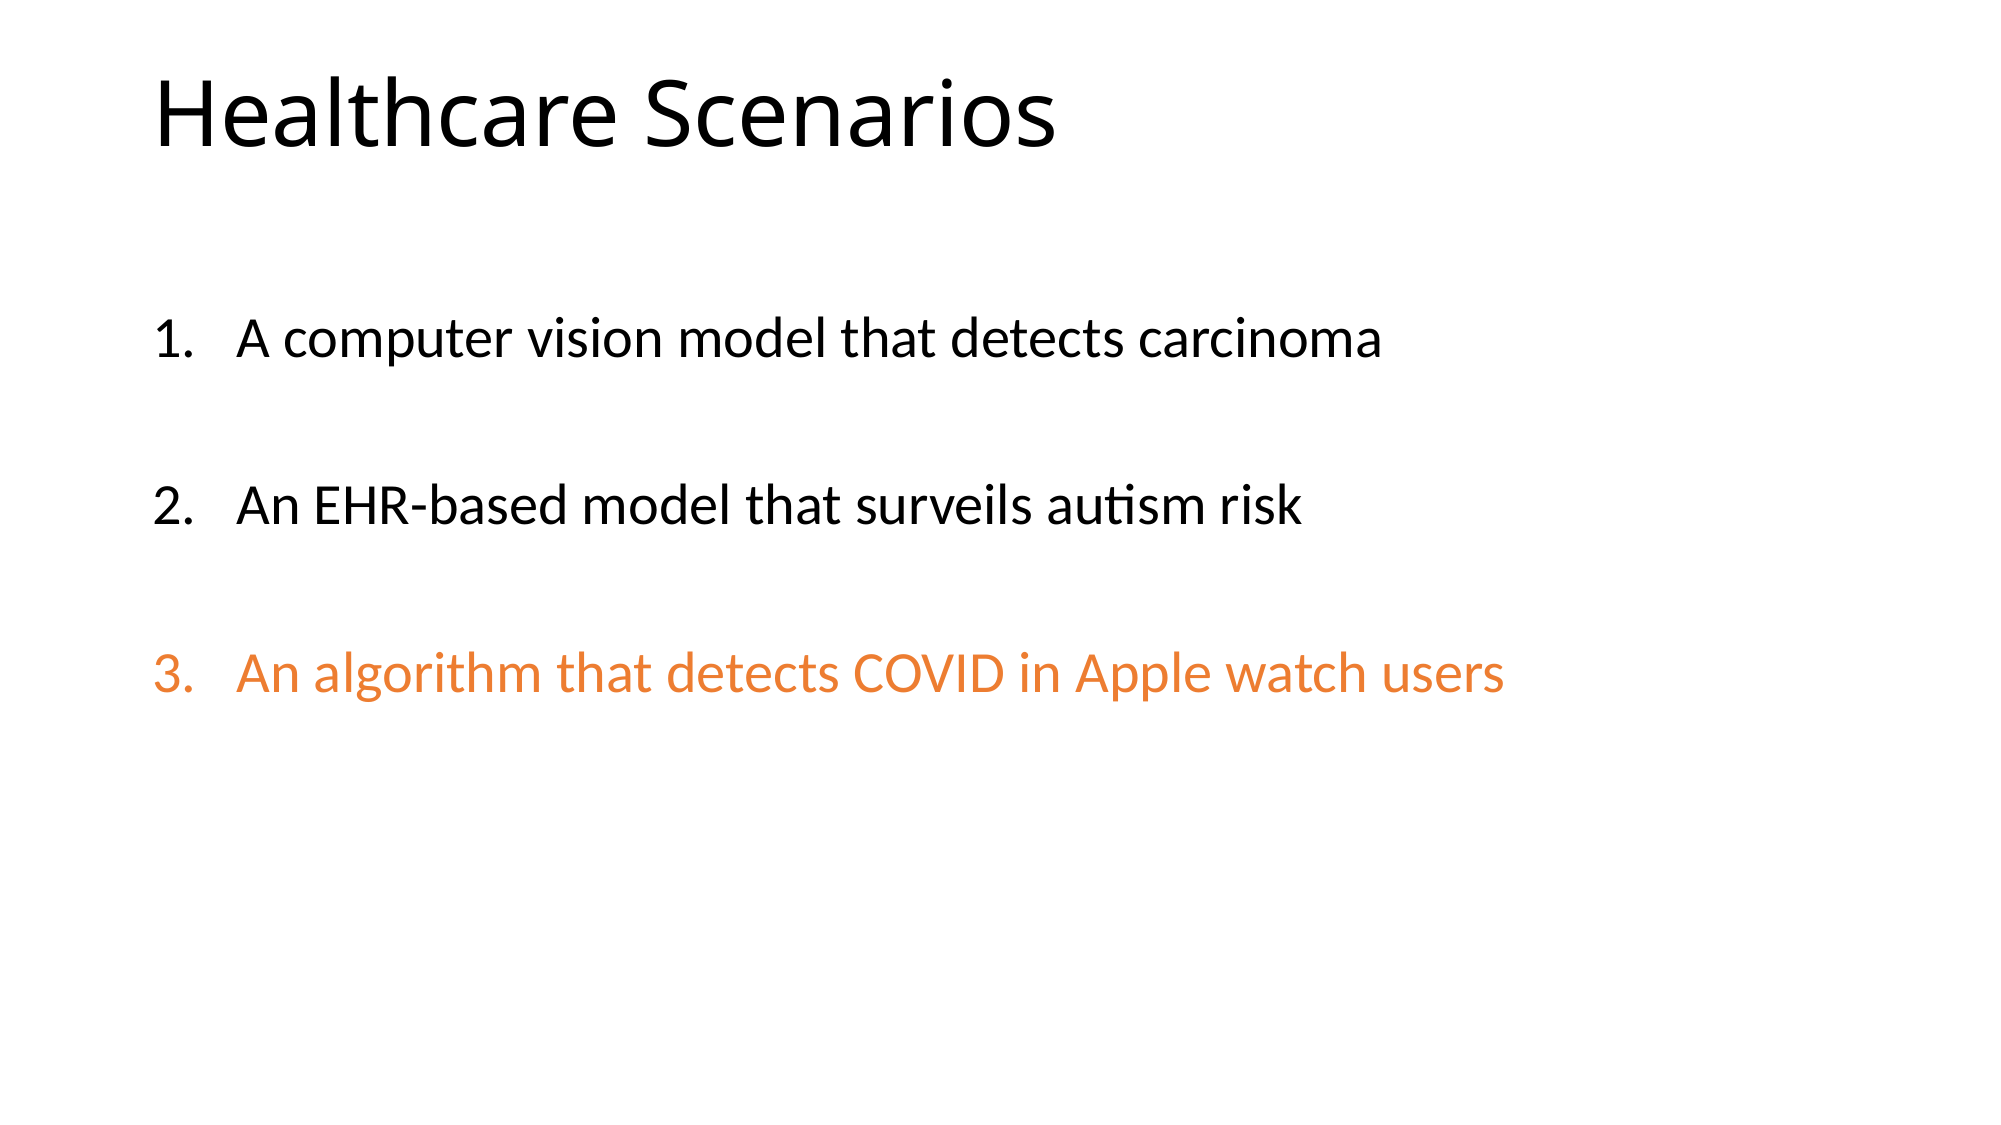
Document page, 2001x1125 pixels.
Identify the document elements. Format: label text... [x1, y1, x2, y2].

title Healthcare Scenarios [137, 59, 1863, 278]
list A computer vision model that detects carcinoma An EHR-based model that surveils autism risk An algorithm that detects COVID in Apple watch users [137, 299, 1863, 1014]
